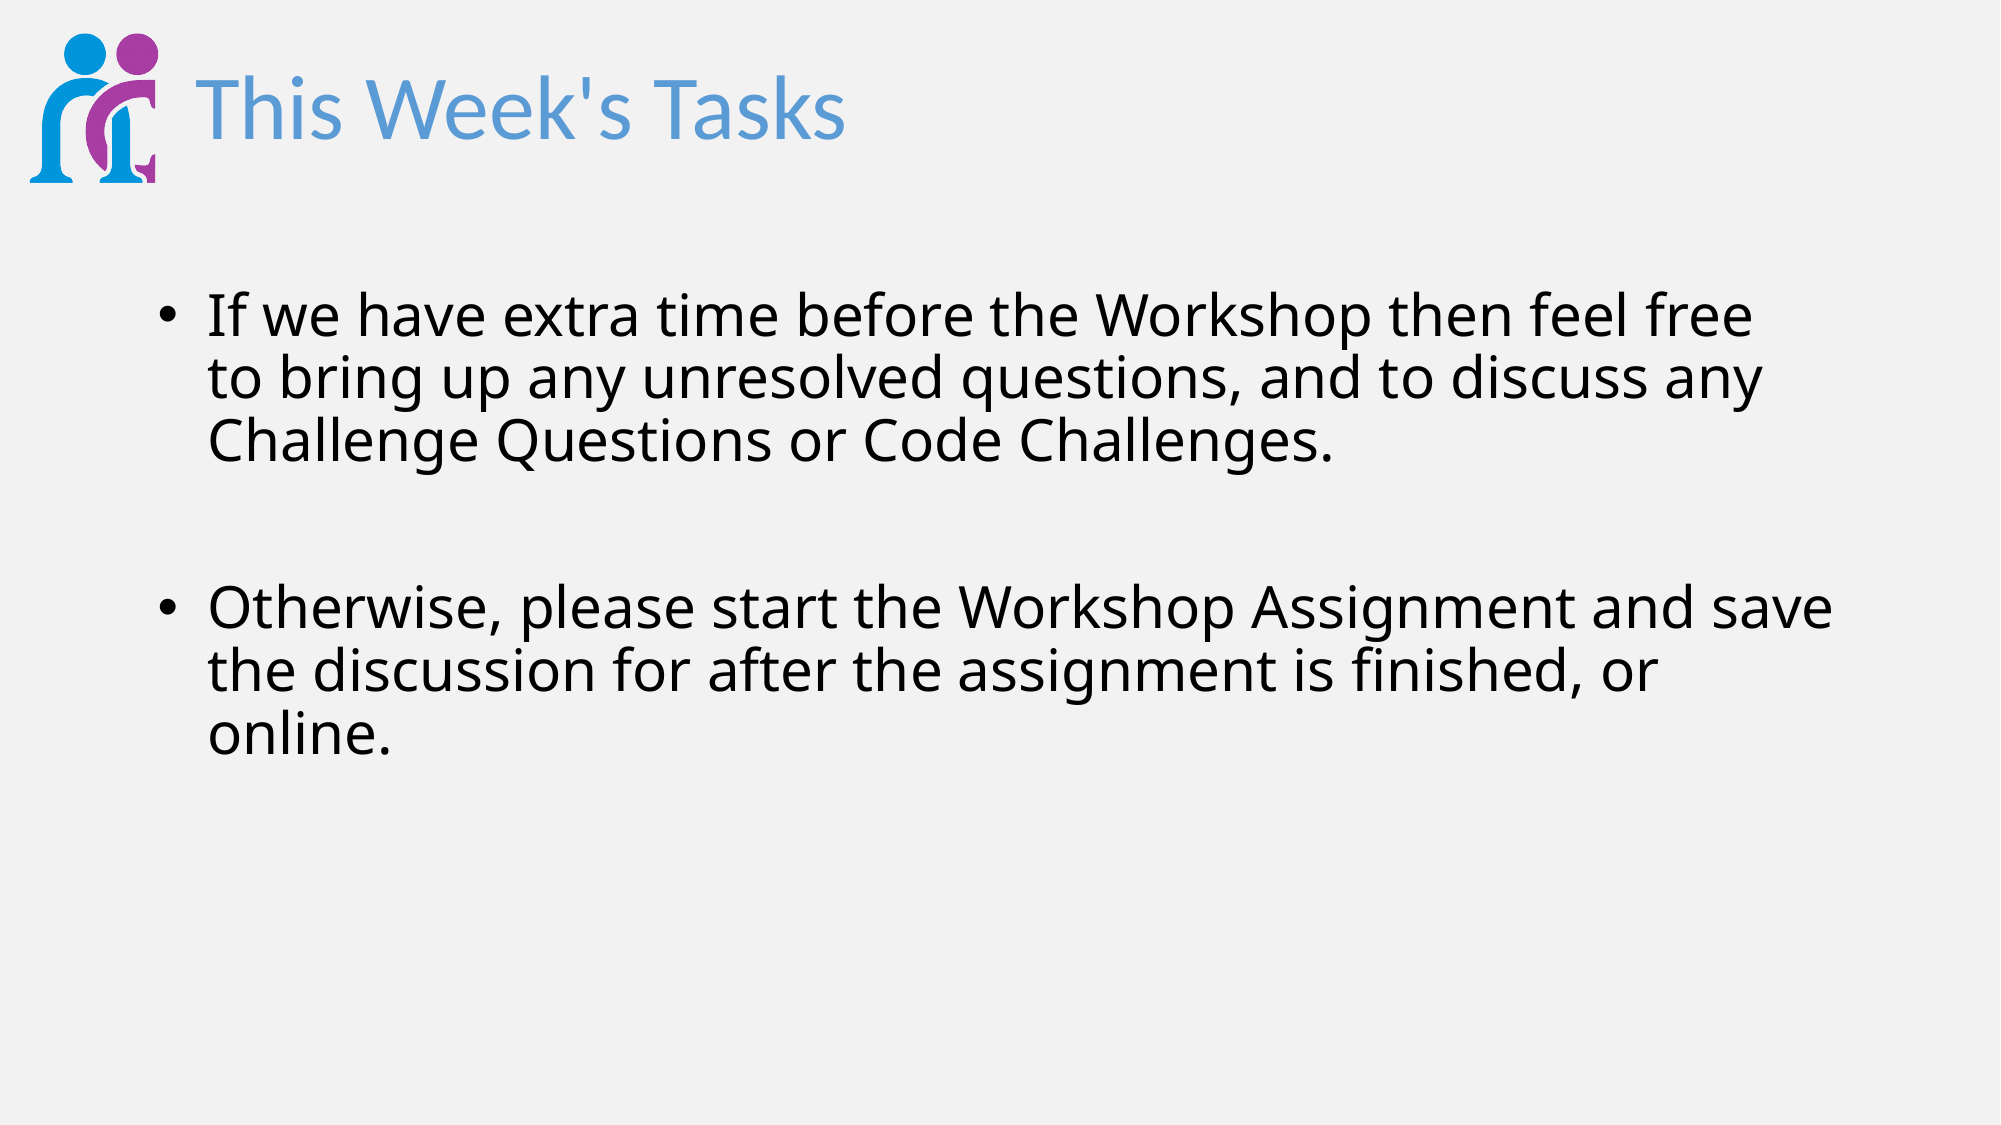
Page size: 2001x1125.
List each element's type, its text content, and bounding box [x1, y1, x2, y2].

picture [12, 20, 180, 201]
list If we have extra time before the Workshop then feel free to bring up any unresolved questions, and to discuss any Challenge Questions or Code Challenges. Otherwise, please start the Workshop Assignment and save the discussion for after the assignment is finished, or online. [137, 275, 1863, 1014]
title This Week's Tasks [180, 20, 1906, 200]
